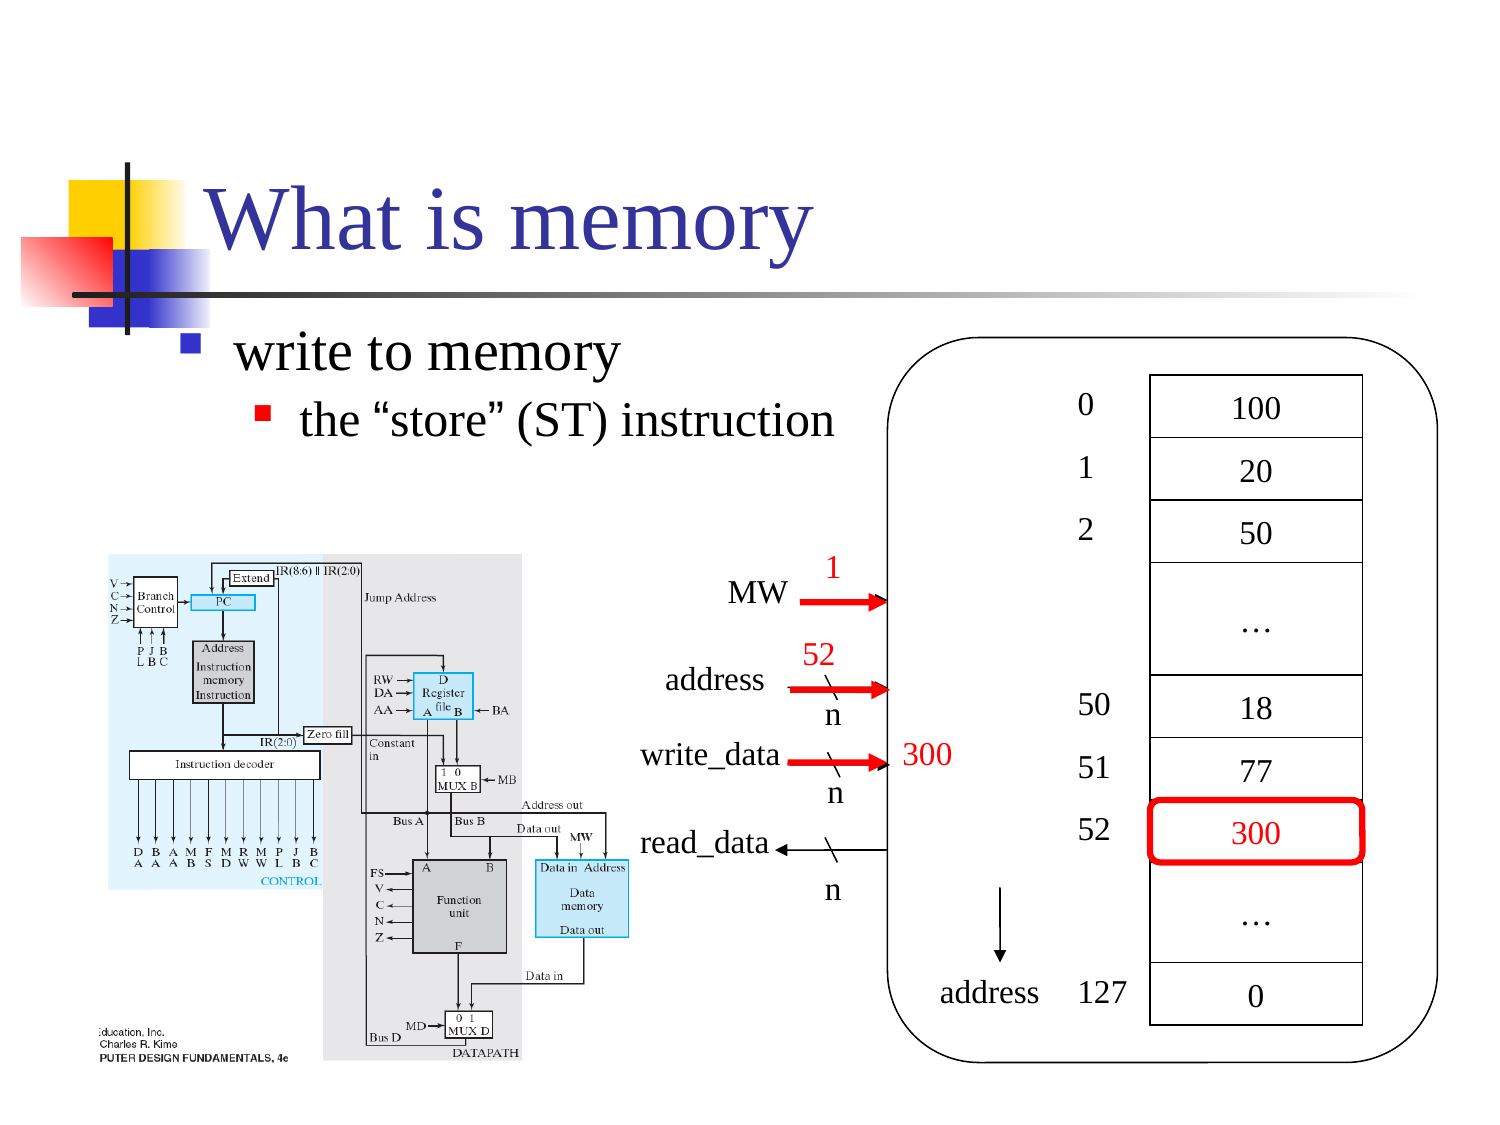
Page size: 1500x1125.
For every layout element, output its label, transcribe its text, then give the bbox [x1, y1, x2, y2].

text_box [787, 724, 968, 781]
picture [99, 549, 624, 1063]
list write to memory the “store” (ST) instruction [162, 312, 900, 463]
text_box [799, 537, 888, 603]
picture [537, 862, 624, 936]
title What is memory [188, 35, 1468, 275]
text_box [624, 337, 1438, 1063]
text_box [787, 624, 891, 690]
